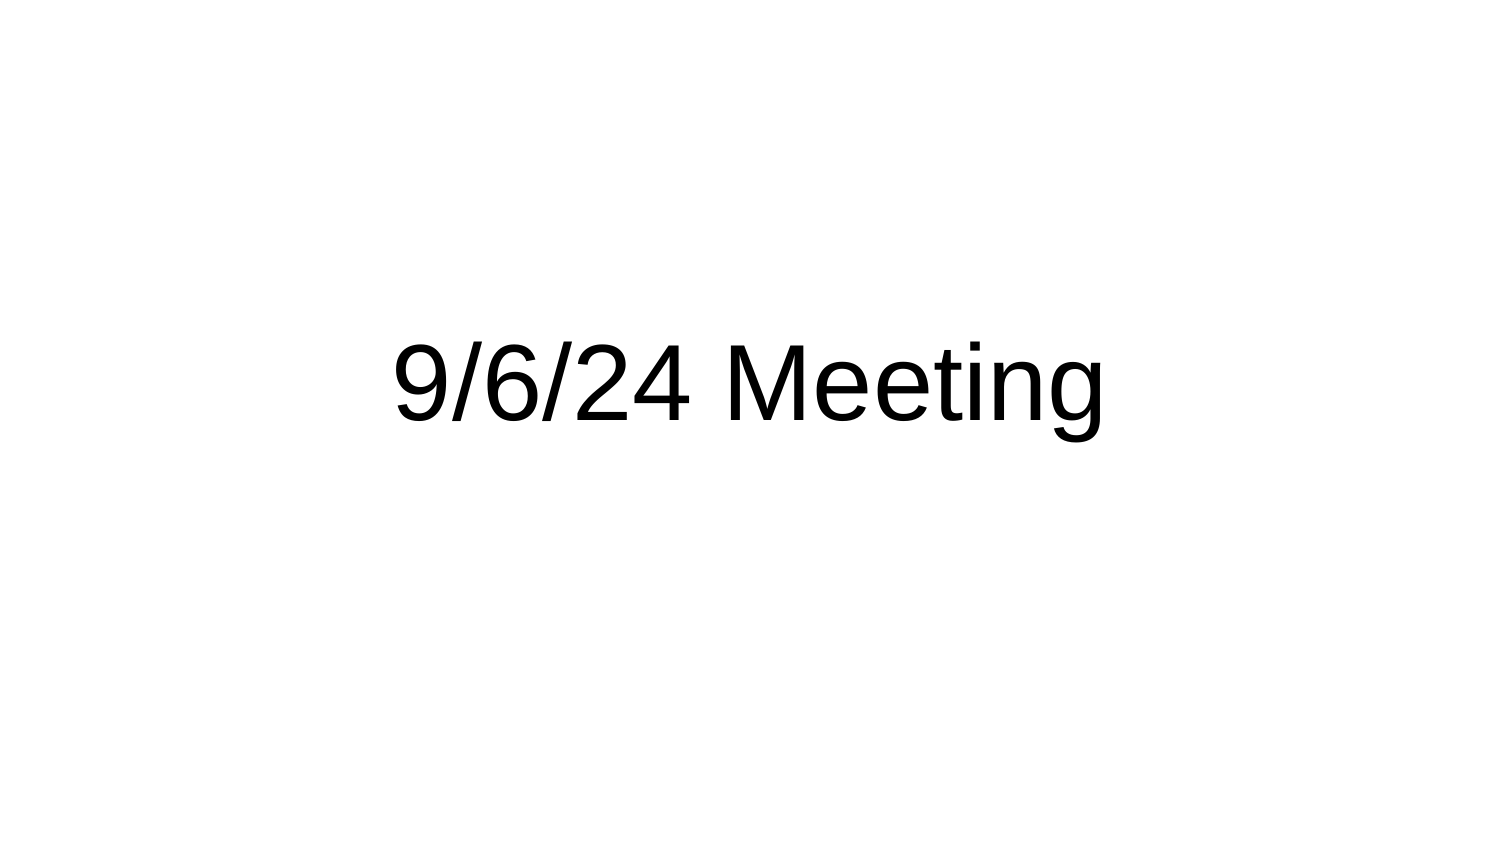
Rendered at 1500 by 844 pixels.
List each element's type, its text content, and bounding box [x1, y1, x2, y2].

title 9/6/24 Meeting [51, 122, 1449, 459]
